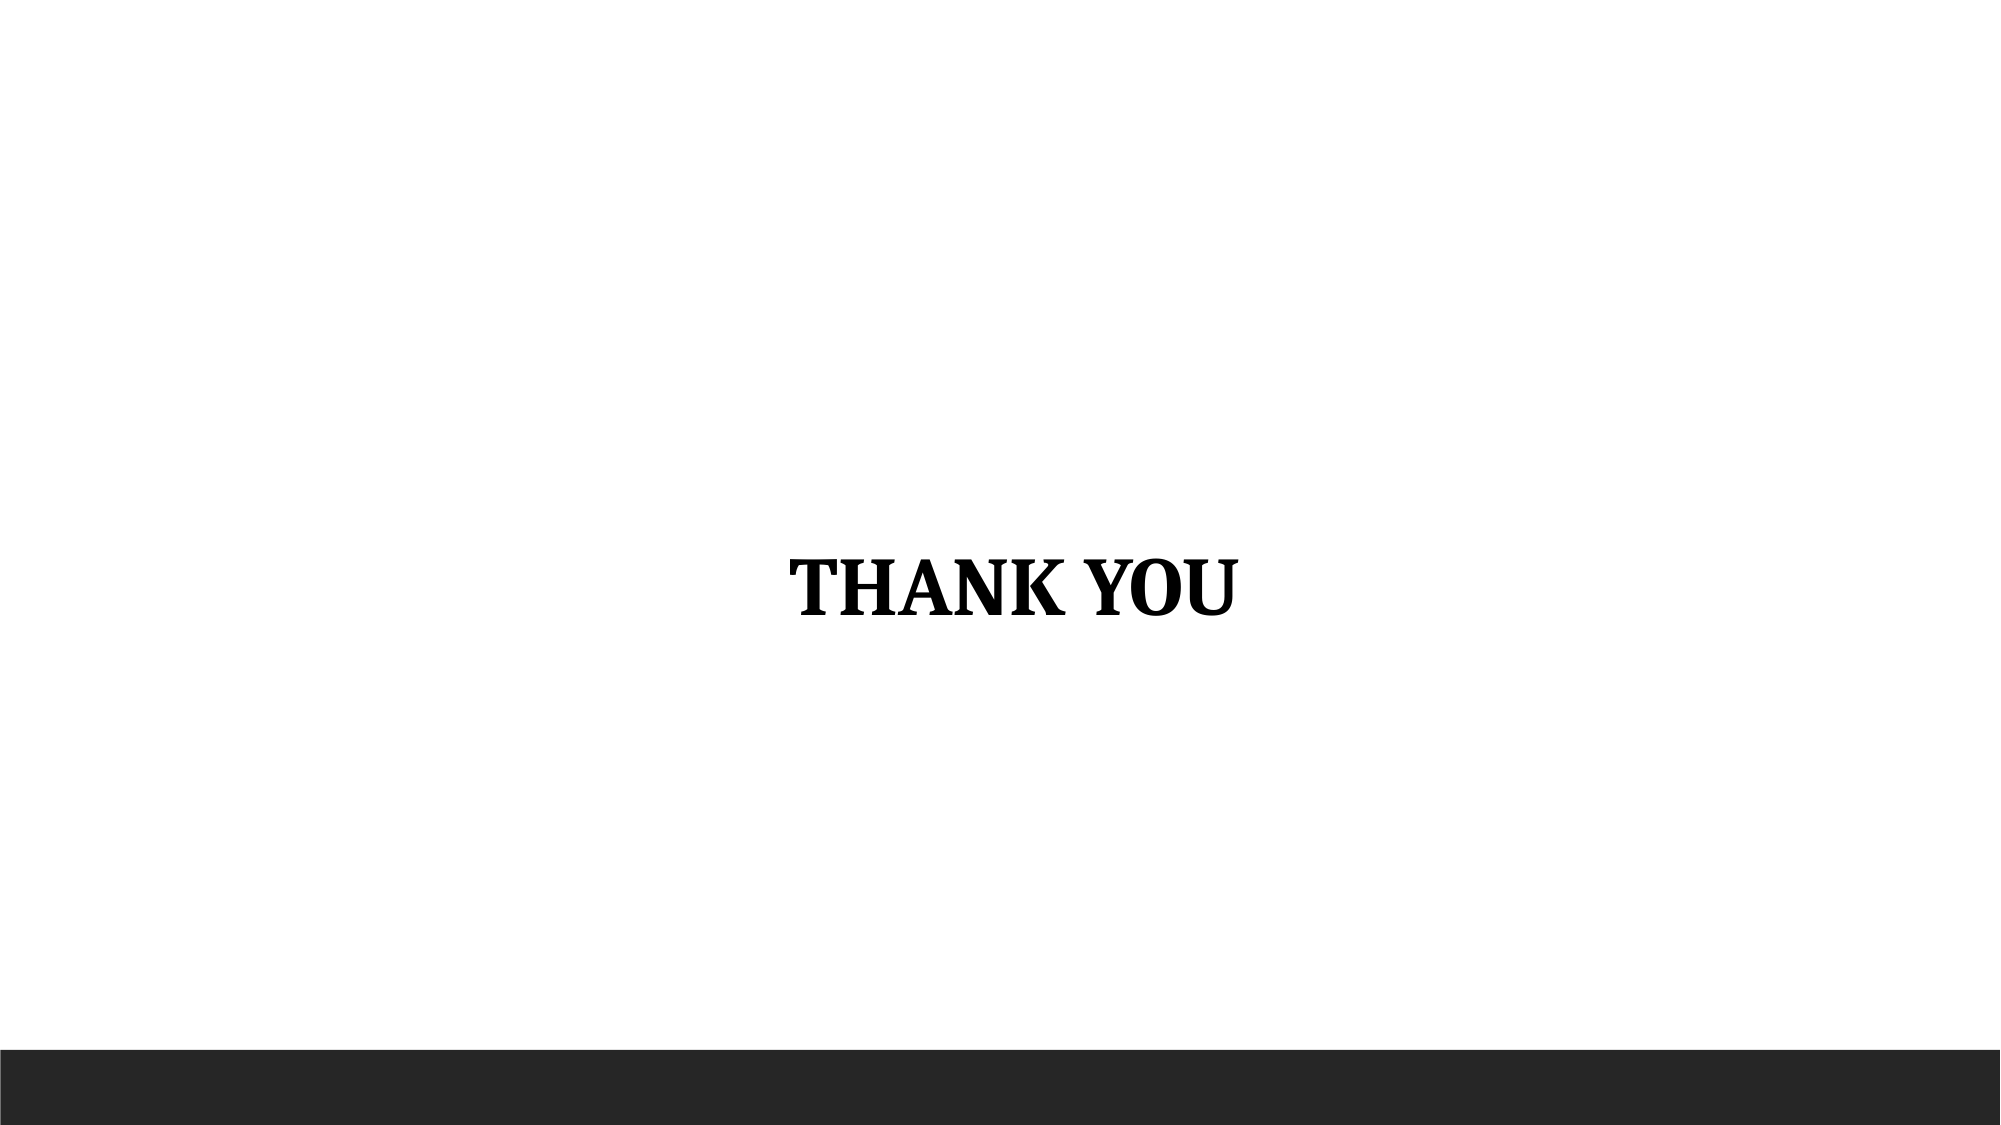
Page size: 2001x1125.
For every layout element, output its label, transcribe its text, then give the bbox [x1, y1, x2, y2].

text_box THANK YOU [774, 525, 1349, 640]
